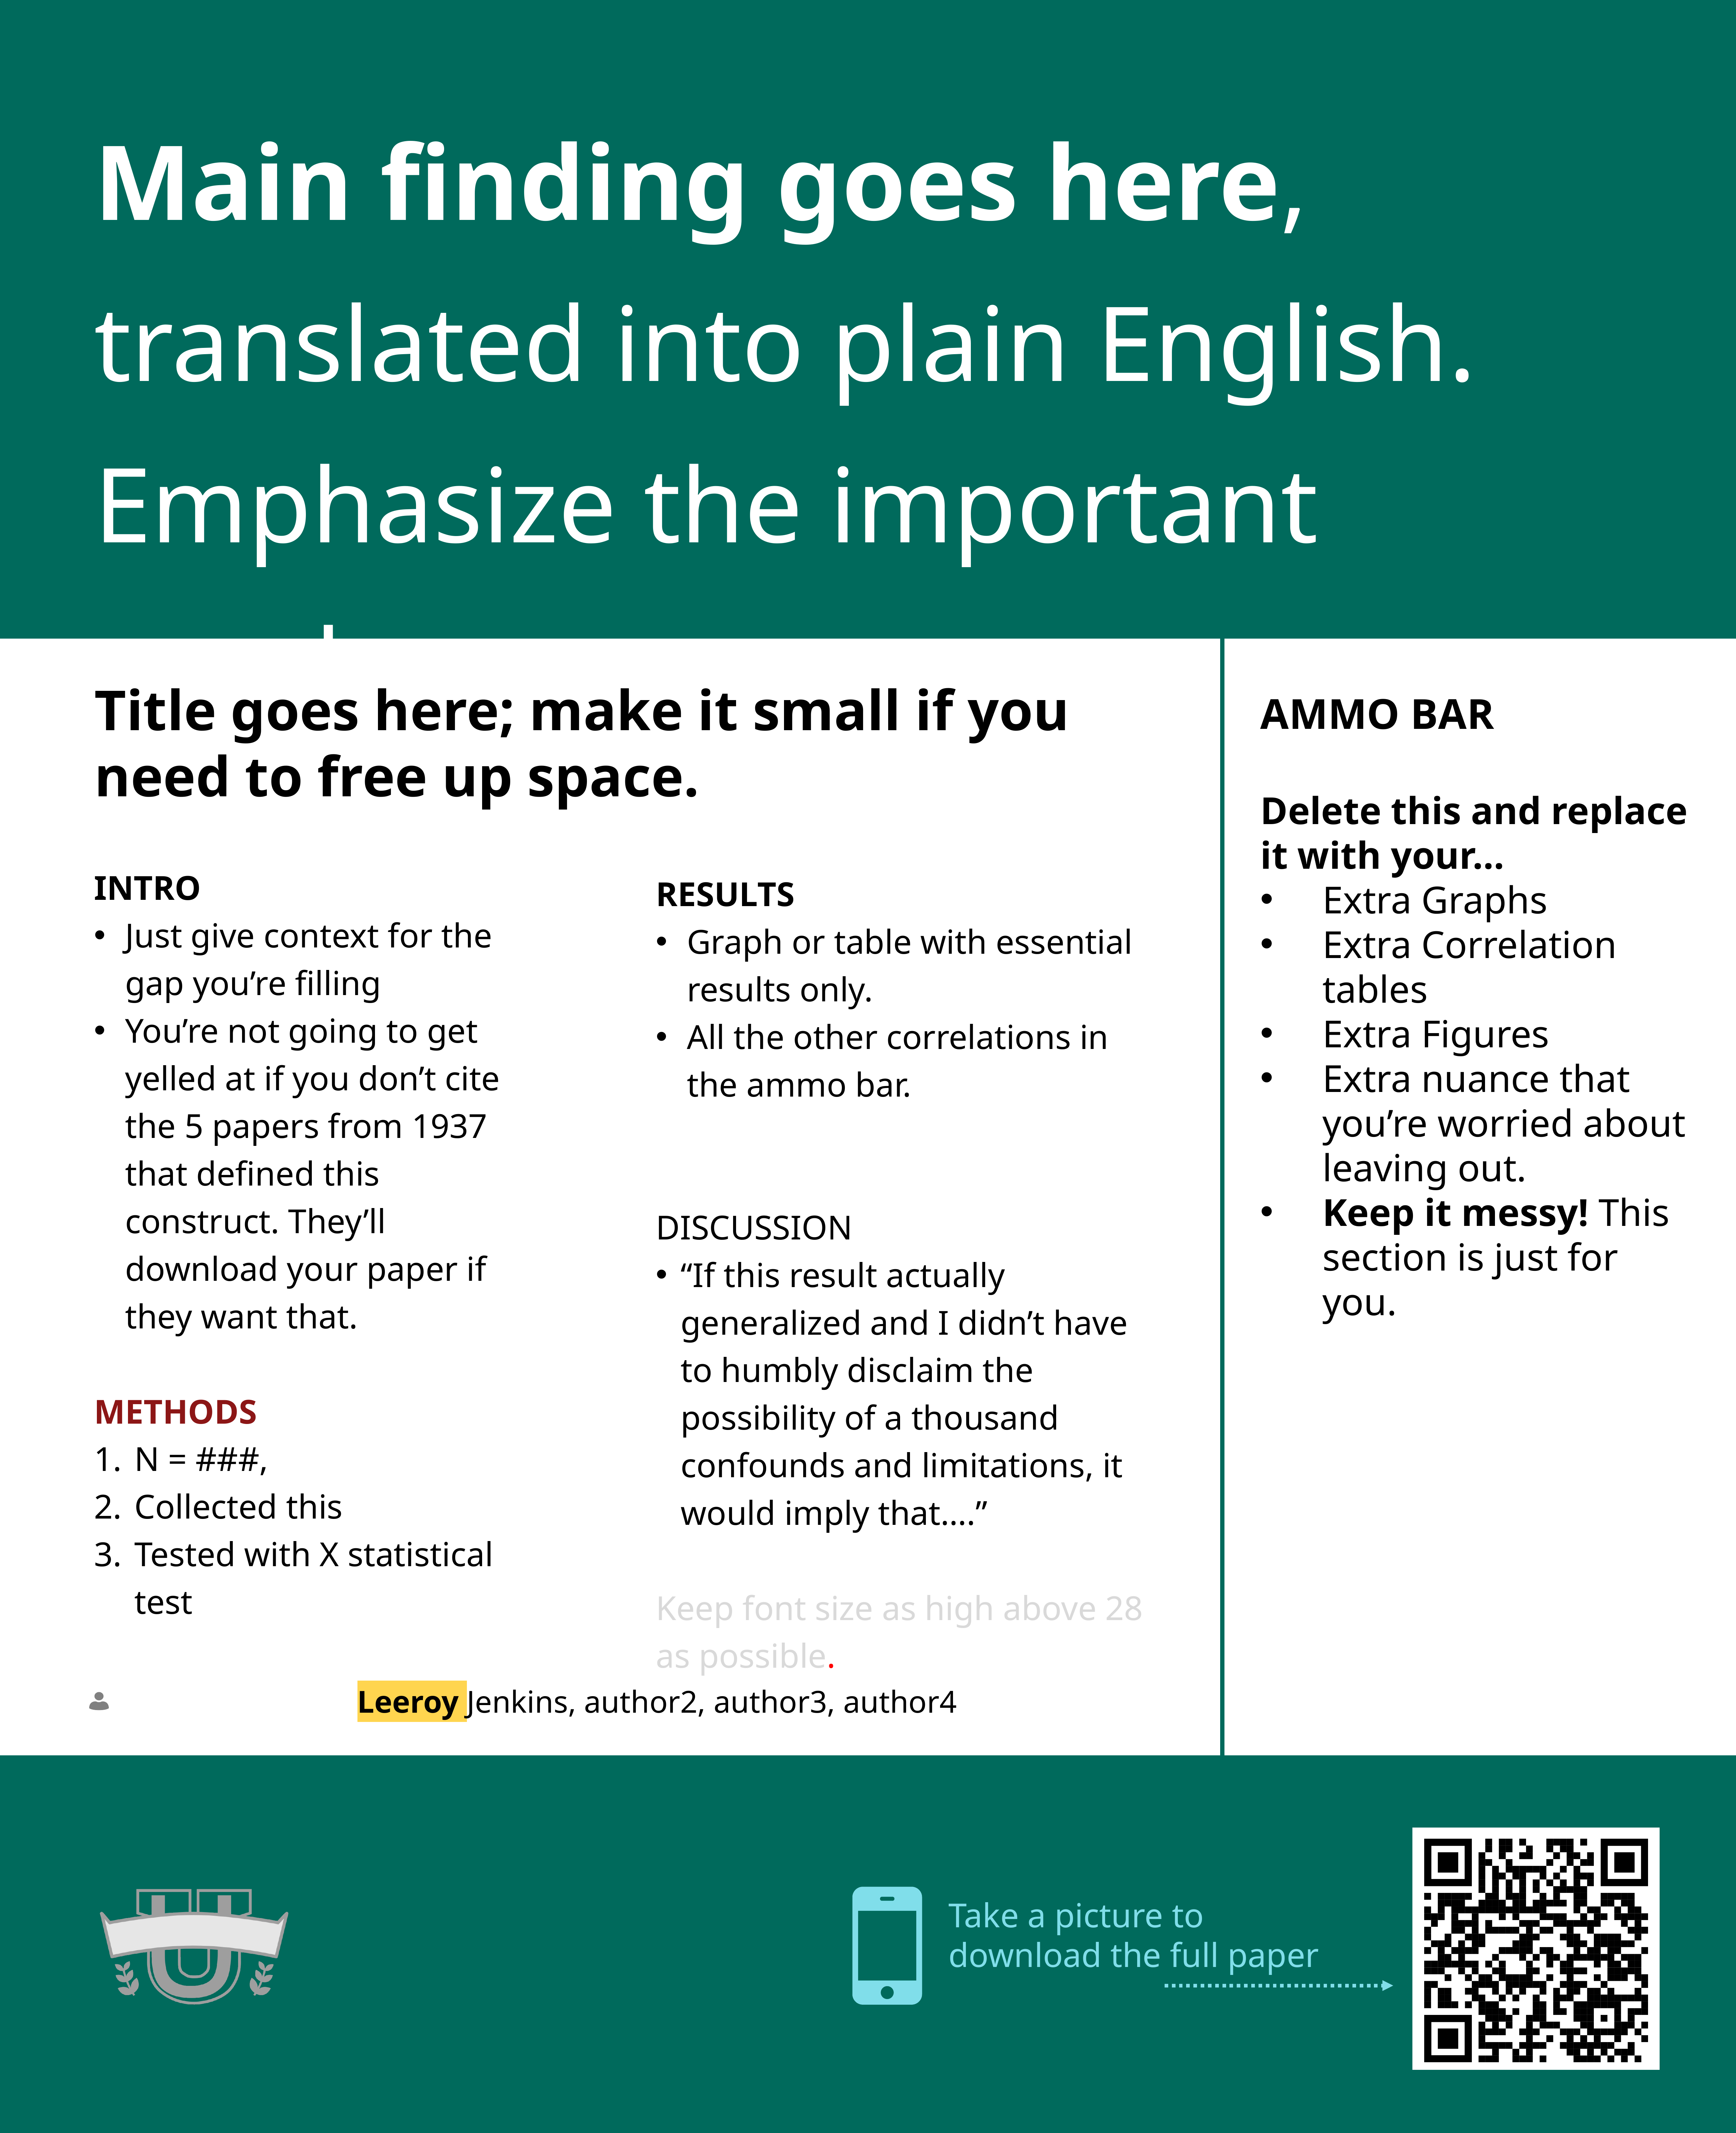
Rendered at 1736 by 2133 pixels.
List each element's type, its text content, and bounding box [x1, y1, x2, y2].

text_box Main finding goes here, translated into plain English. Emphasize the important words. [89, 77, 1647, 727]
text_box RESULTS Graph or table with essential results only. All the other correlations in the ammo bar. DISCUSSION “If this result actually generalized and I didn’t have to humbly disclaim the possibility of a thousand confounds and limitations, it would imply that….” Keep font size as high above 28 as possible. [651, 863, 1171, 1677]
text_box AMMO BAR Delete this and replace it with your… Extra Graphs Extra Correlation tables Extra Figures Extra nuance that you’re worried about leaving out. Keep it messy! This section is just for you. [1256, 685, 1703, 1325]
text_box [1412, 1827, 1660, 2070]
text_box Title goes here; make it small if you need to free up space. [90, 673, 1189, 810]
text_box [0, 1755, 1736, 2133]
text_box [0, 0, 1736, 639]
text_box [89, 1701, 109, 1710]
text_box [852, 1887, 922, 2005]
picture [100, 1875, 288, 2042]
text_box INTRO Just give context for the gap you’re filling You’re not going to get yelled at if you don’t cite the 5 papers from 1937 that defined this construct. They’ll download your paper if they want that. METHODS N = ###, Collected this Tested with X statistical test [89, 857, 527, 1623]
text_box Leeroy Jenkins, author2, author3, author4 [352, 1680, 1064, 1722]
text_box [94, 1692, 104, 1700]
text_box Take a picture to download the full paper [943, 1892, 1382, 1977]
